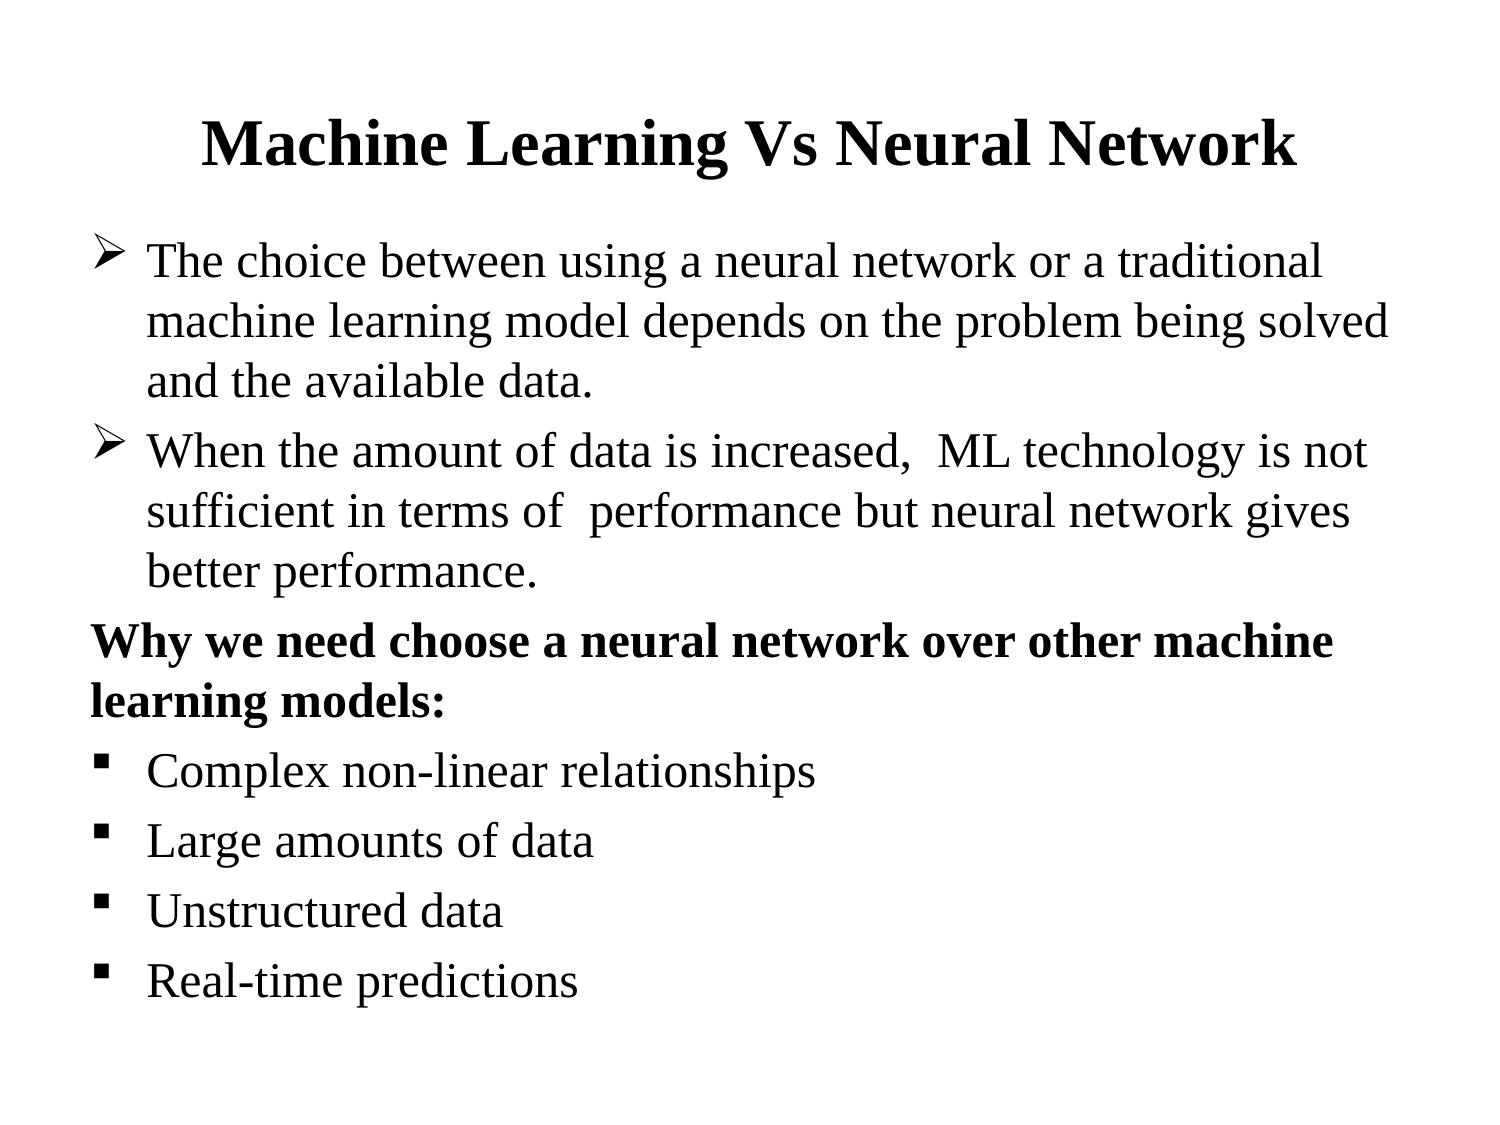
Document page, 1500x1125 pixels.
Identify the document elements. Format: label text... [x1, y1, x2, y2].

list The choice between using a neural network or a traditional machine learning model depends on the problem being solved and the available data. When the amount of data is increased, ML technology is not sufficient in terms of performance but neural network gives better performance. Why we need choose a neural network over other machine learning models: Complex non-linear relationships Large amounts of data Unstructured data Real-time predictions [75, 219, 1425, 1059]
title Machine Learning Vs Neural Network [75, 45, 1425, 219]
